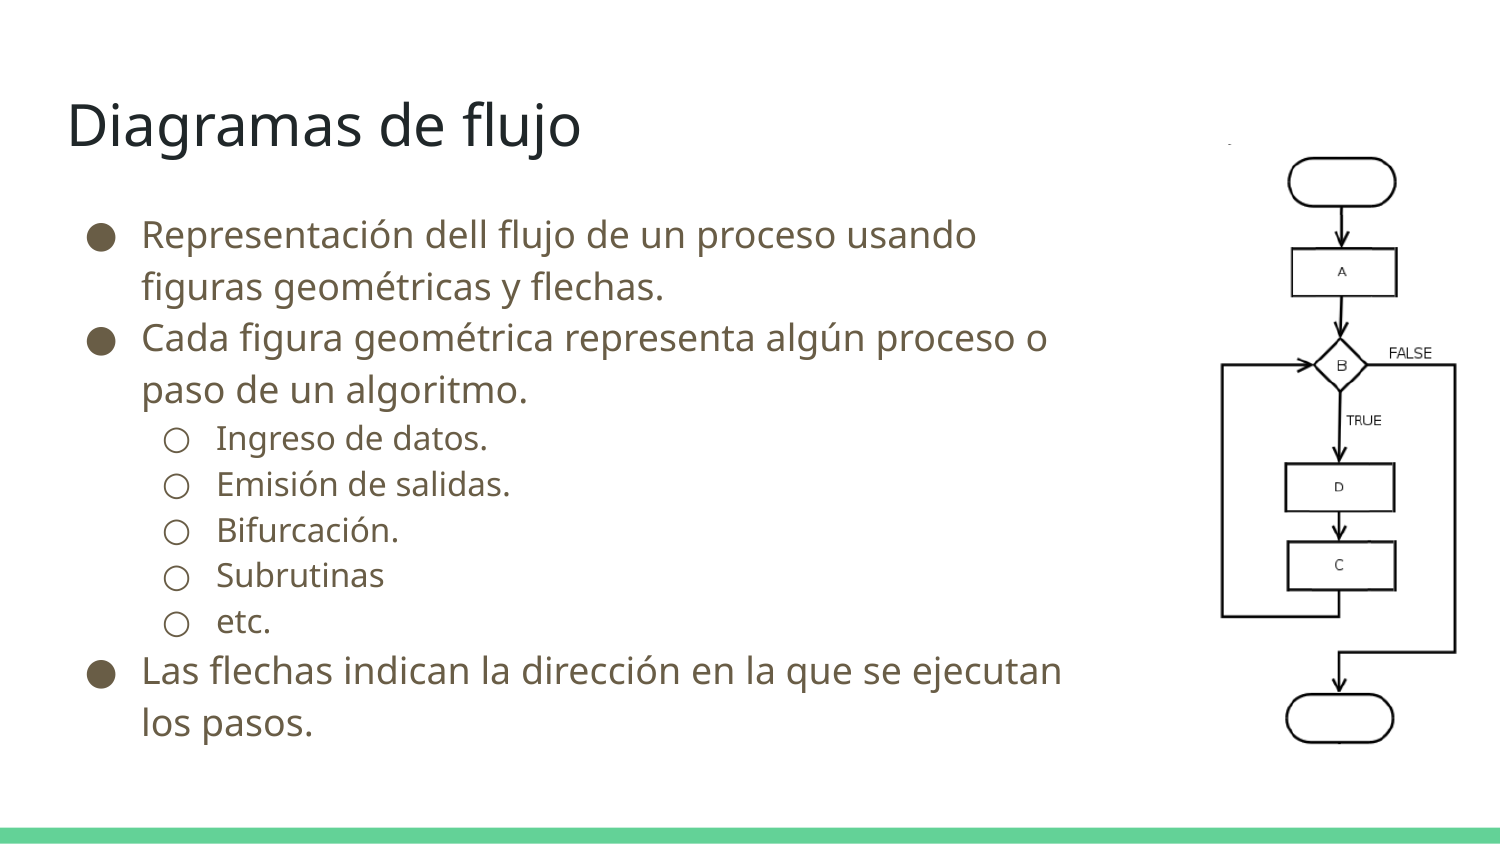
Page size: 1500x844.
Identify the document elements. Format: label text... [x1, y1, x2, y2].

picture [1180, 144, 1473, 750]
title Diagramas de flujo [51, 72, 1449, 167]
list Representación dell flujo de un proceso usando figuras geométricas y flechas. Cada figura geométrica representa algún proceso o paso de un algoritmo. Ingreso de datos. Emisión de salidas. Bifurcación. Subrutinas etc. Las flechas indican la dirección en la que se ejecutan los pasos. [51, 189, 1122, 778]
